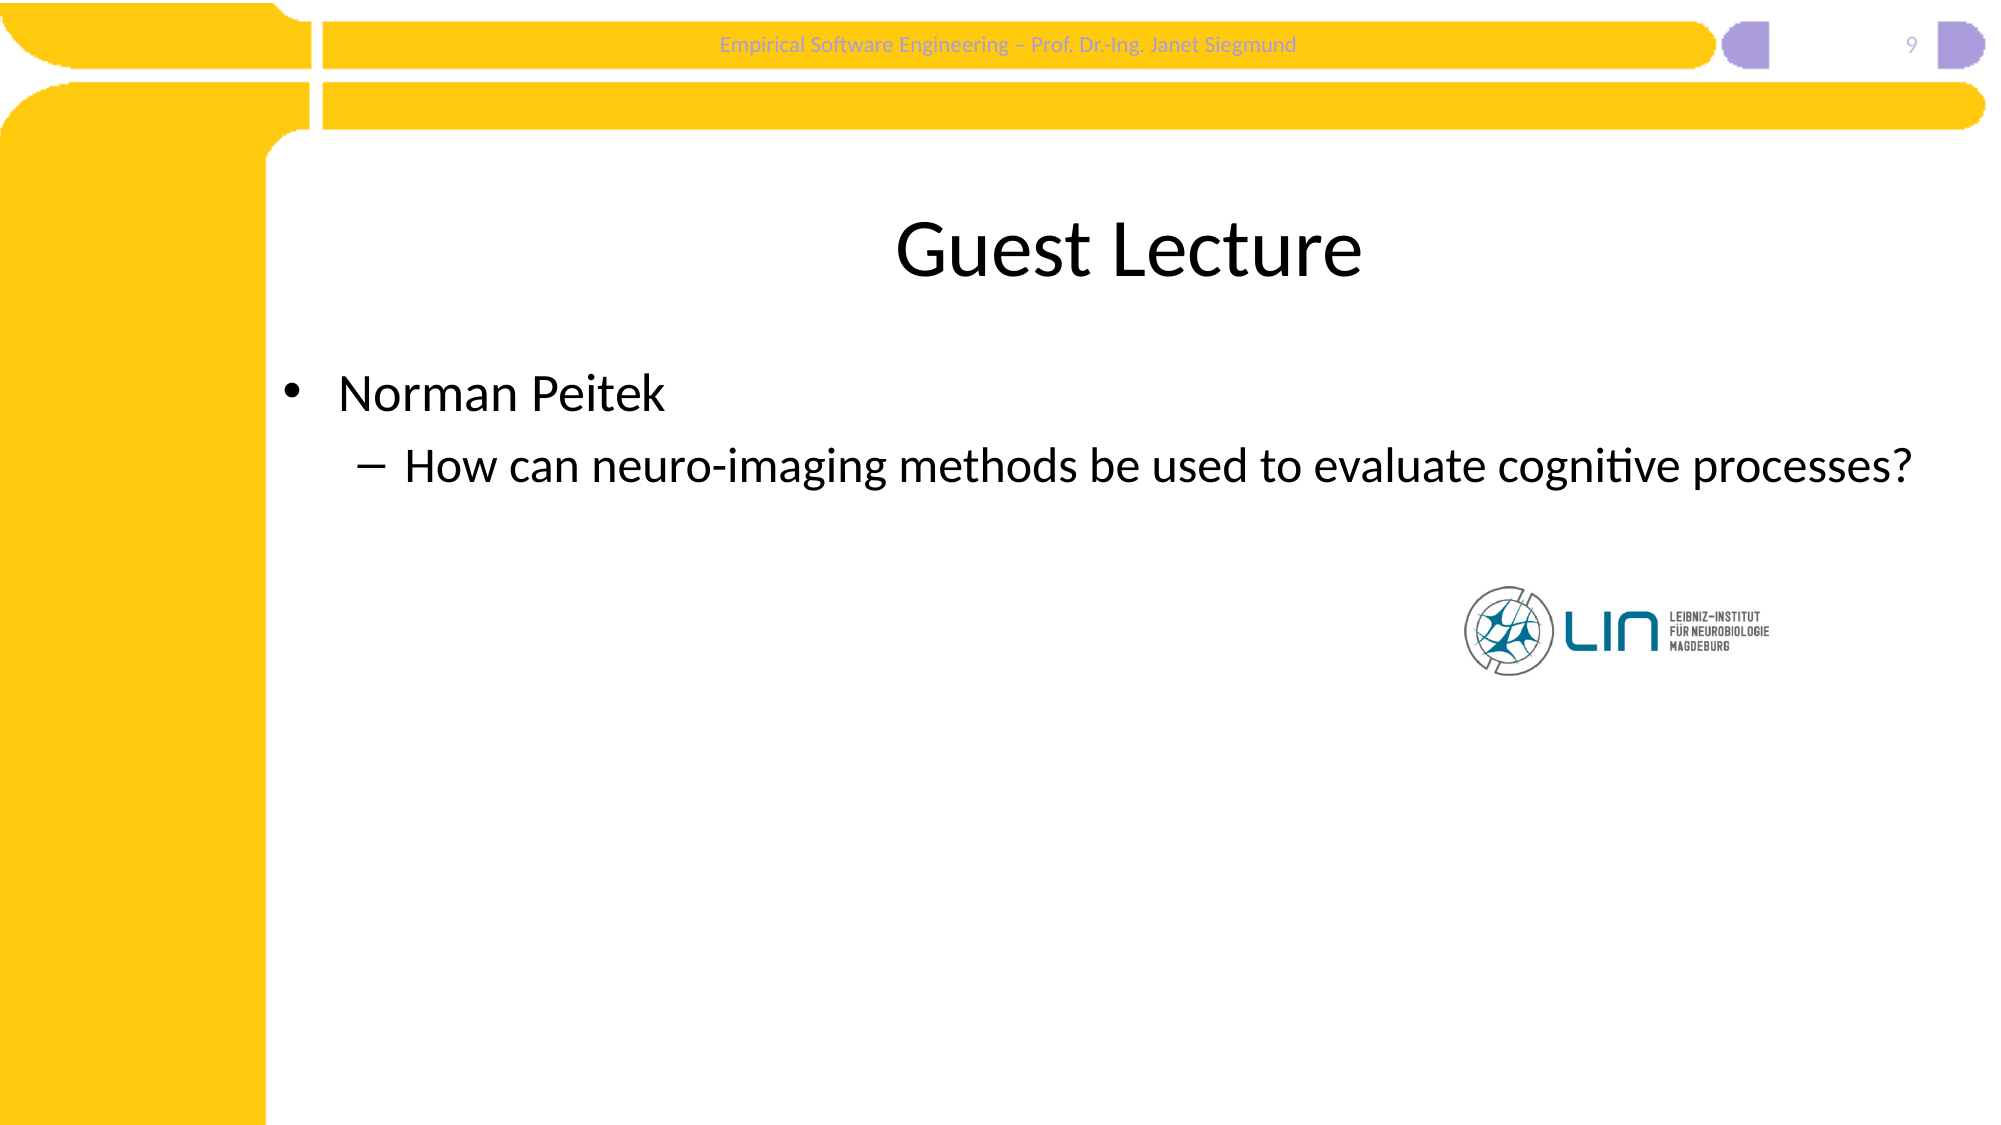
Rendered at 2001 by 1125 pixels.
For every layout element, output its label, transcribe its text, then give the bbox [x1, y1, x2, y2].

list Norman Peitek How can neuro-imaging methods be used to evaluate cognitive processes? [267, 349, 1993, 1104]
slide_number 9 [1767, 20, 1934, 67]
picture [0, 3, 1999, 1125]
title Guest Lecture [267, 149, 1993, 338]
